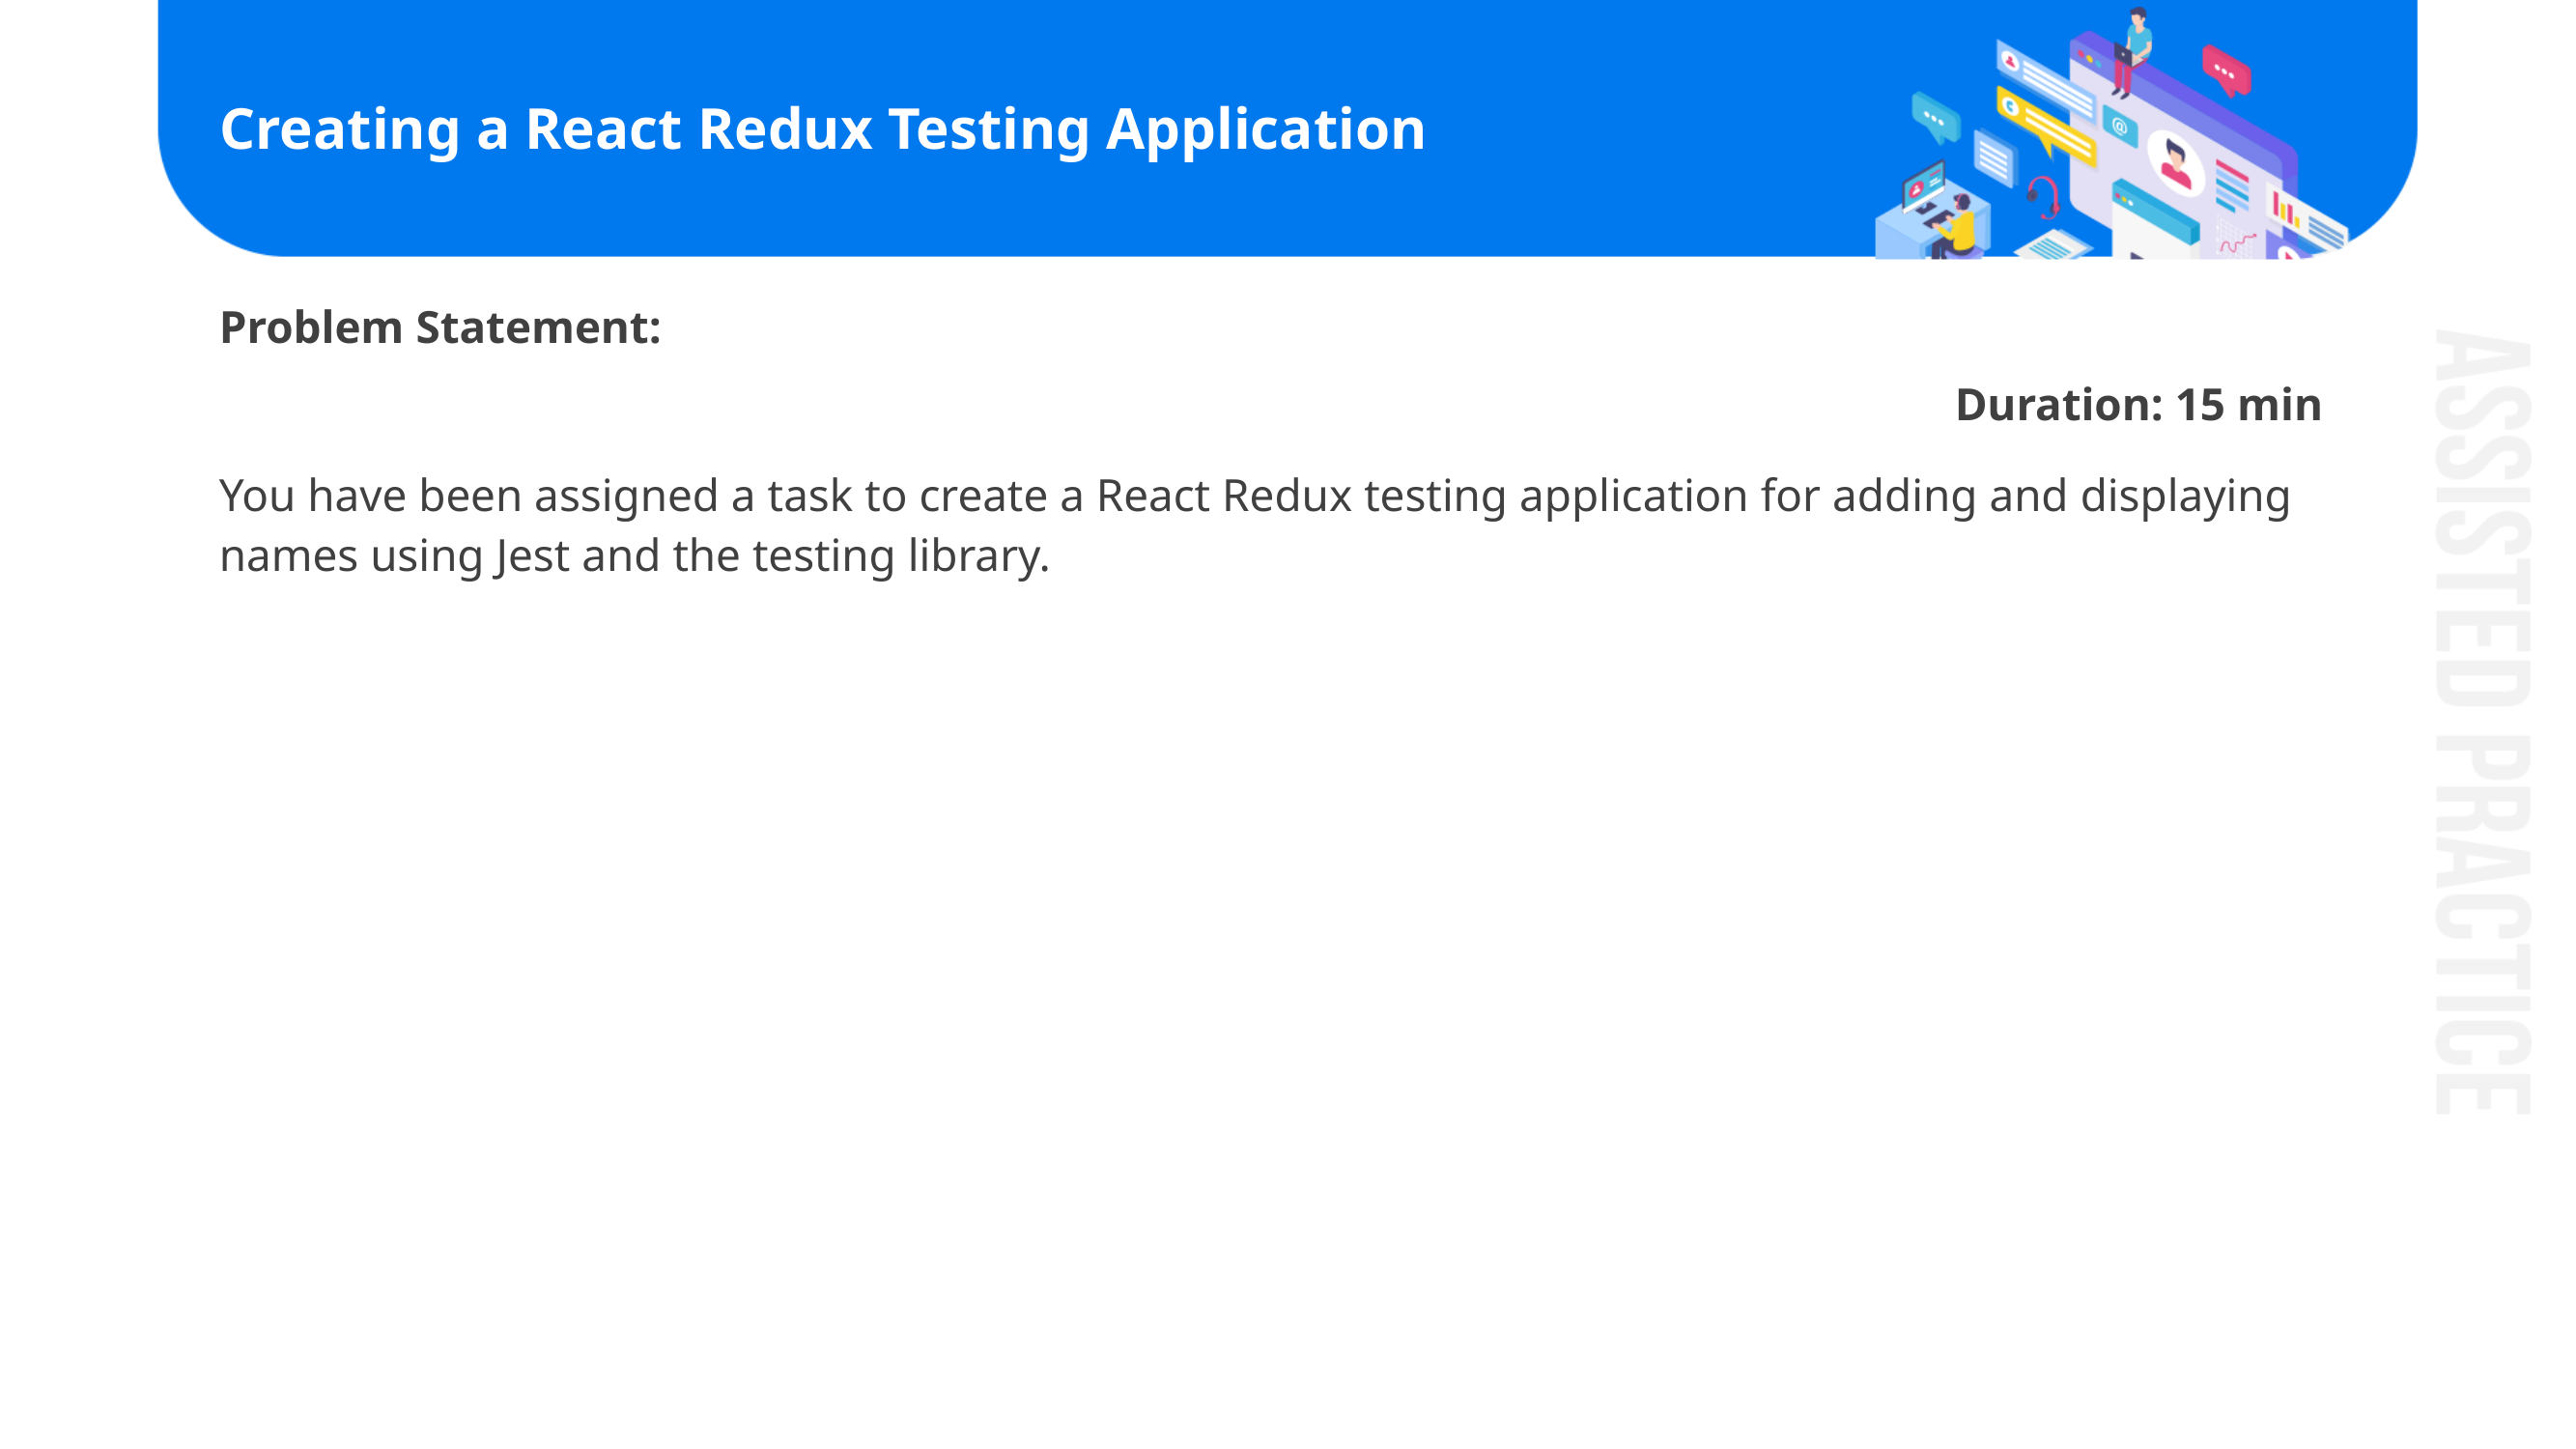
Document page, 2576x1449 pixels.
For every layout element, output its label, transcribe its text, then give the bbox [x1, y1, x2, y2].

list Duration: 15 min [1903, 361, 2375, 434]
list You have been assigned a task to create a React Redux testing application for adding and displaying names using Jest and the testing library. [204, 452, 2375, 1307]
picture [0, 0, 2576, 1449]
list Problem Statement:​ [204, 284, 2375, 414]
title Creating a React Redux Testing Application [205, 69, 1904, 175]
